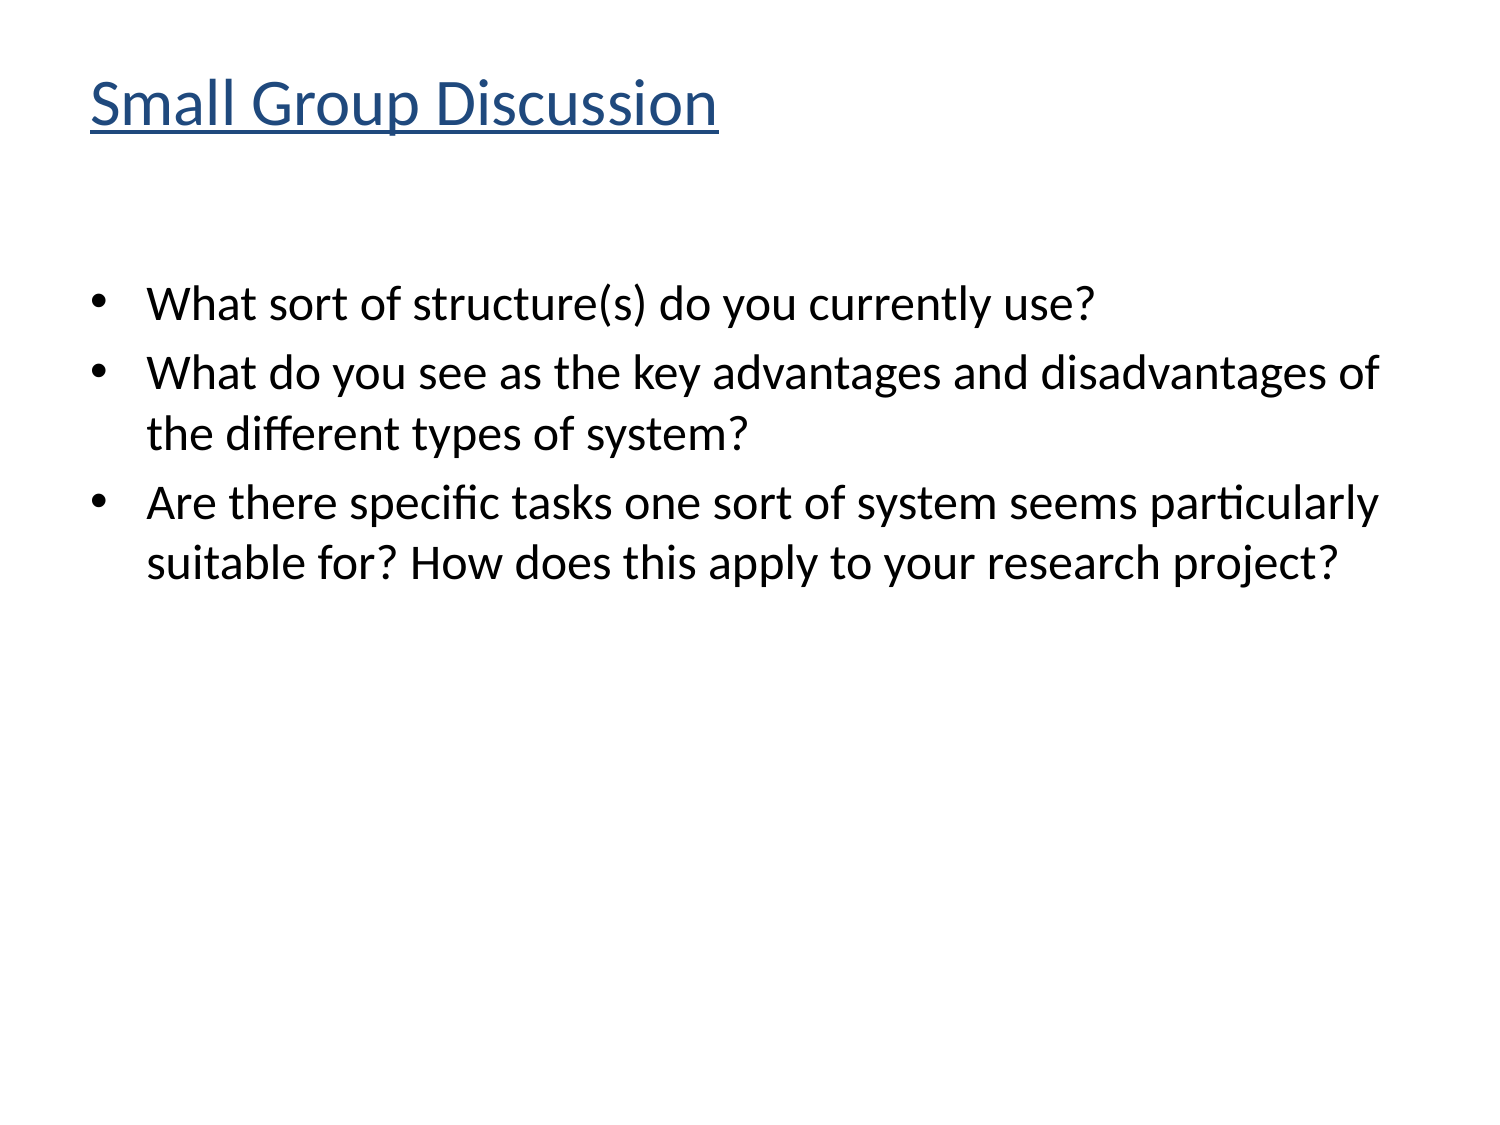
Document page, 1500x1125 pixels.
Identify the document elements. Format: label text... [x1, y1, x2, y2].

title Small Group Discussion [75, 45, 1425, 233]
list What sort of structure(s) do you currently use? What do you see as the key advantages and disadvantages of the different types of system? Are there specific tasks one sort of system seems particularly suitable for? How does this apply to your research project? [75, 262, 1425, 1040]
